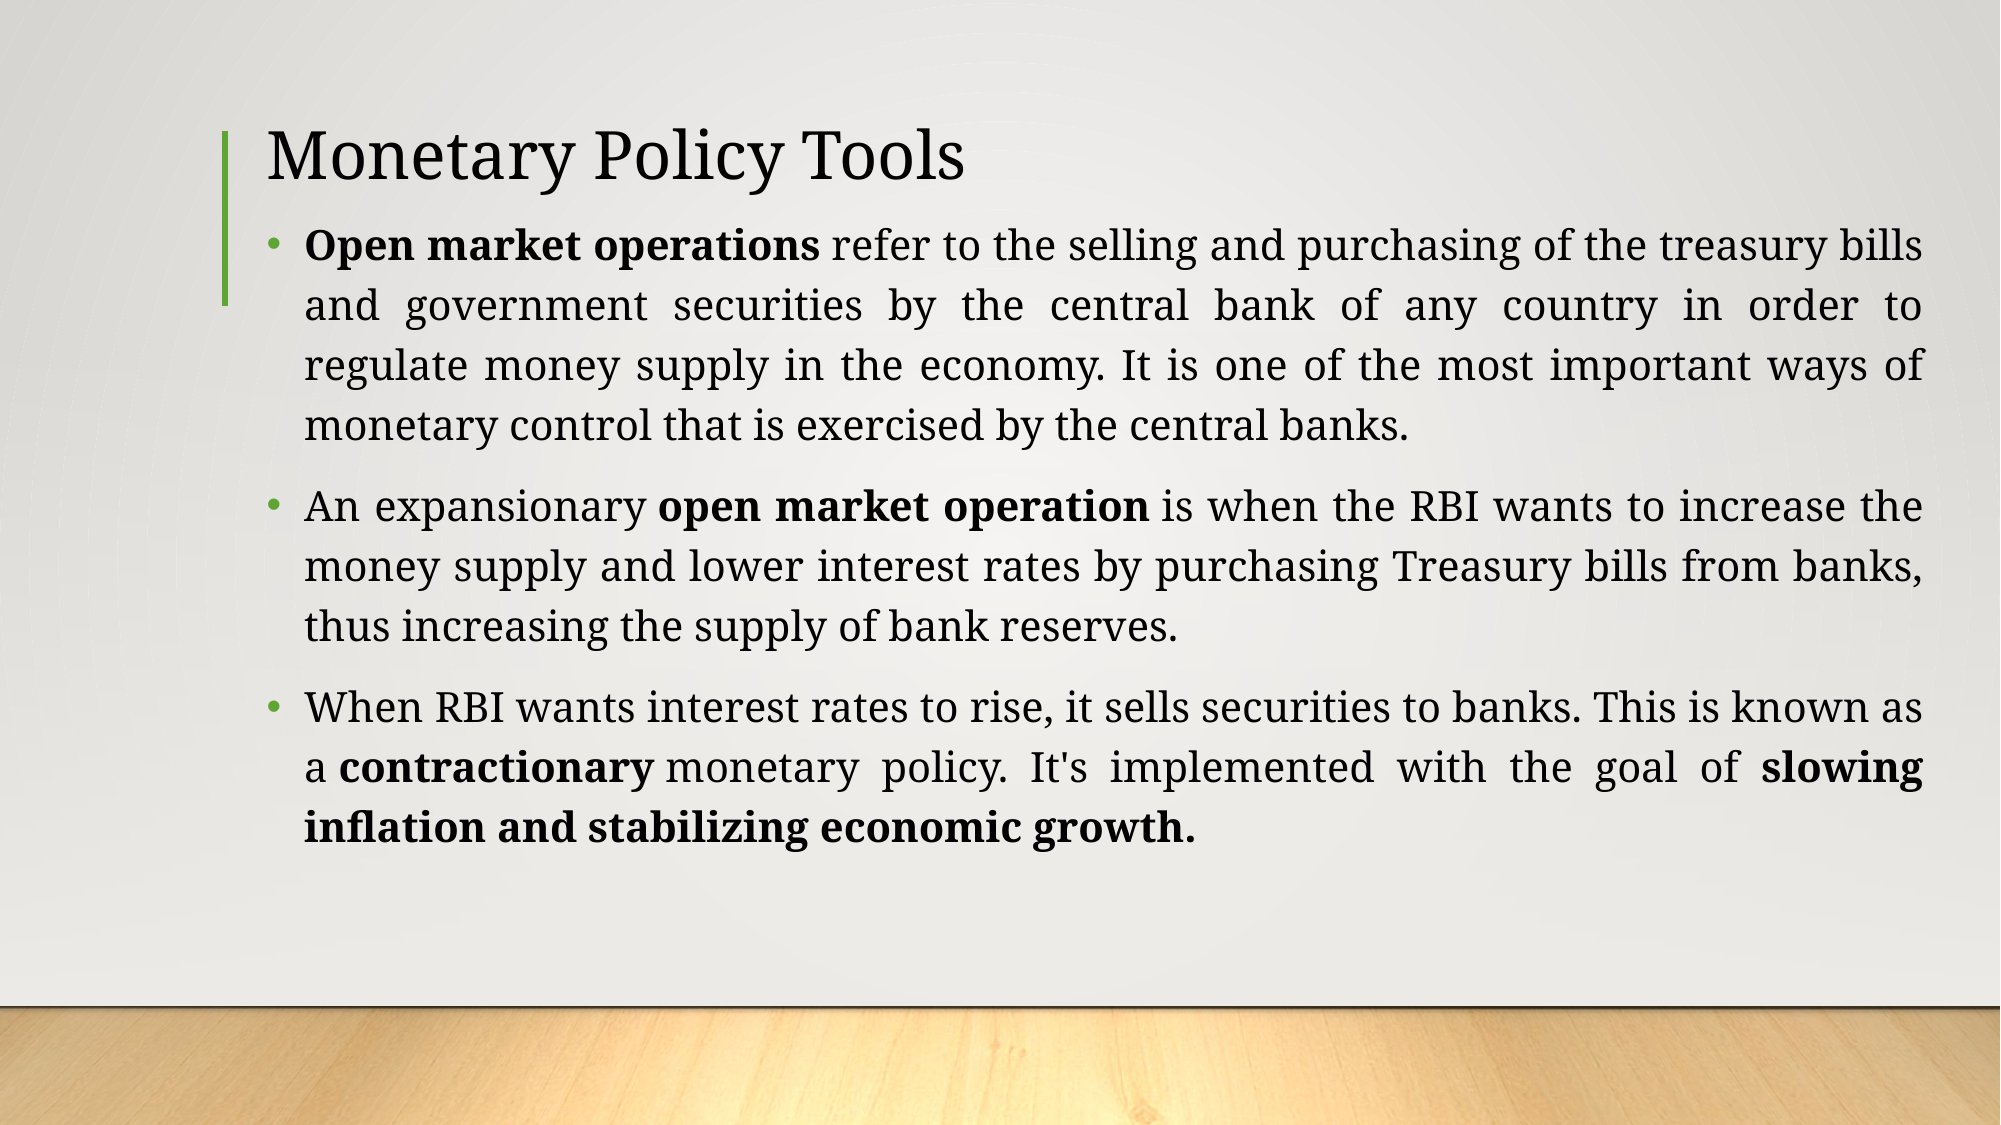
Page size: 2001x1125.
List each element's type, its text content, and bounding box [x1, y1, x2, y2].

list Open market operations refer to the selling and purchasing of the treasury bills and government securities by the central bank of any country in order to regulate money supply in the economy. It is one of the most important ways of monetary control that is exercised by the central banks. An expansionary open market operation is when the RBI wants to increase the money supply and lower interest rates by purchasing Treasury bills from banks, thus increasing the supply of bank reserves. When RBI wants interest rates to rise, it sells securities to banks. This is known as a contractionary monetary policy. It's implemented with the goal of slowing inflation and stabilizing economic growth. [251, 201, 1939, 921]
title Monetary Policy Tools [251, 28, 1814, 201]
picture [0, 1006, 2000, 1125]
